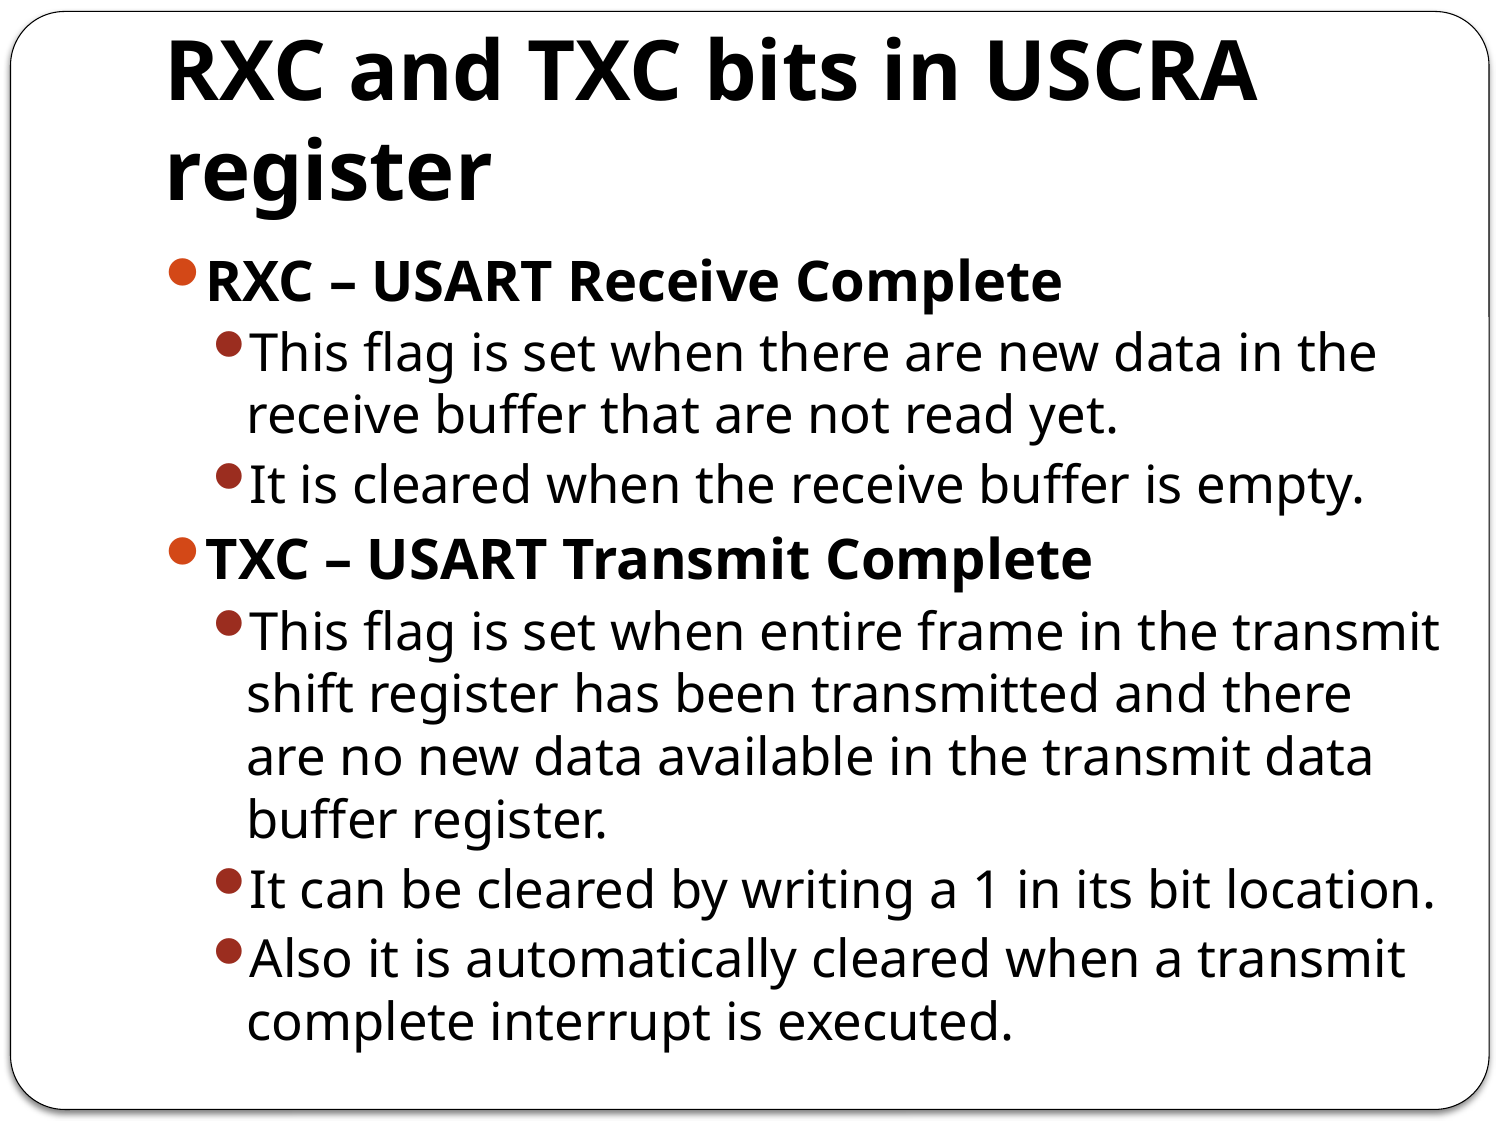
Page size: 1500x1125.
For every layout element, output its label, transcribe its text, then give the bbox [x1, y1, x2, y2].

title RXC and TXC bits in USCRA register [150, 45, 1425, 233]
list RXC – USART Receive Complete This flag is set when there are new data in the receive buffer that are not read yet. It is cleared when the receive buffer is empty. TXC – USART Transmit Complete This flag is set when entire frame in the transmit shift register has been transmitted and there are no new data available in the transmit data buffer register. It can be cleared by writing a 1 in its bit location. Also it is automatically cleared when a transmit complete interrupt is executed. [150, 237, 1463, 1088]
